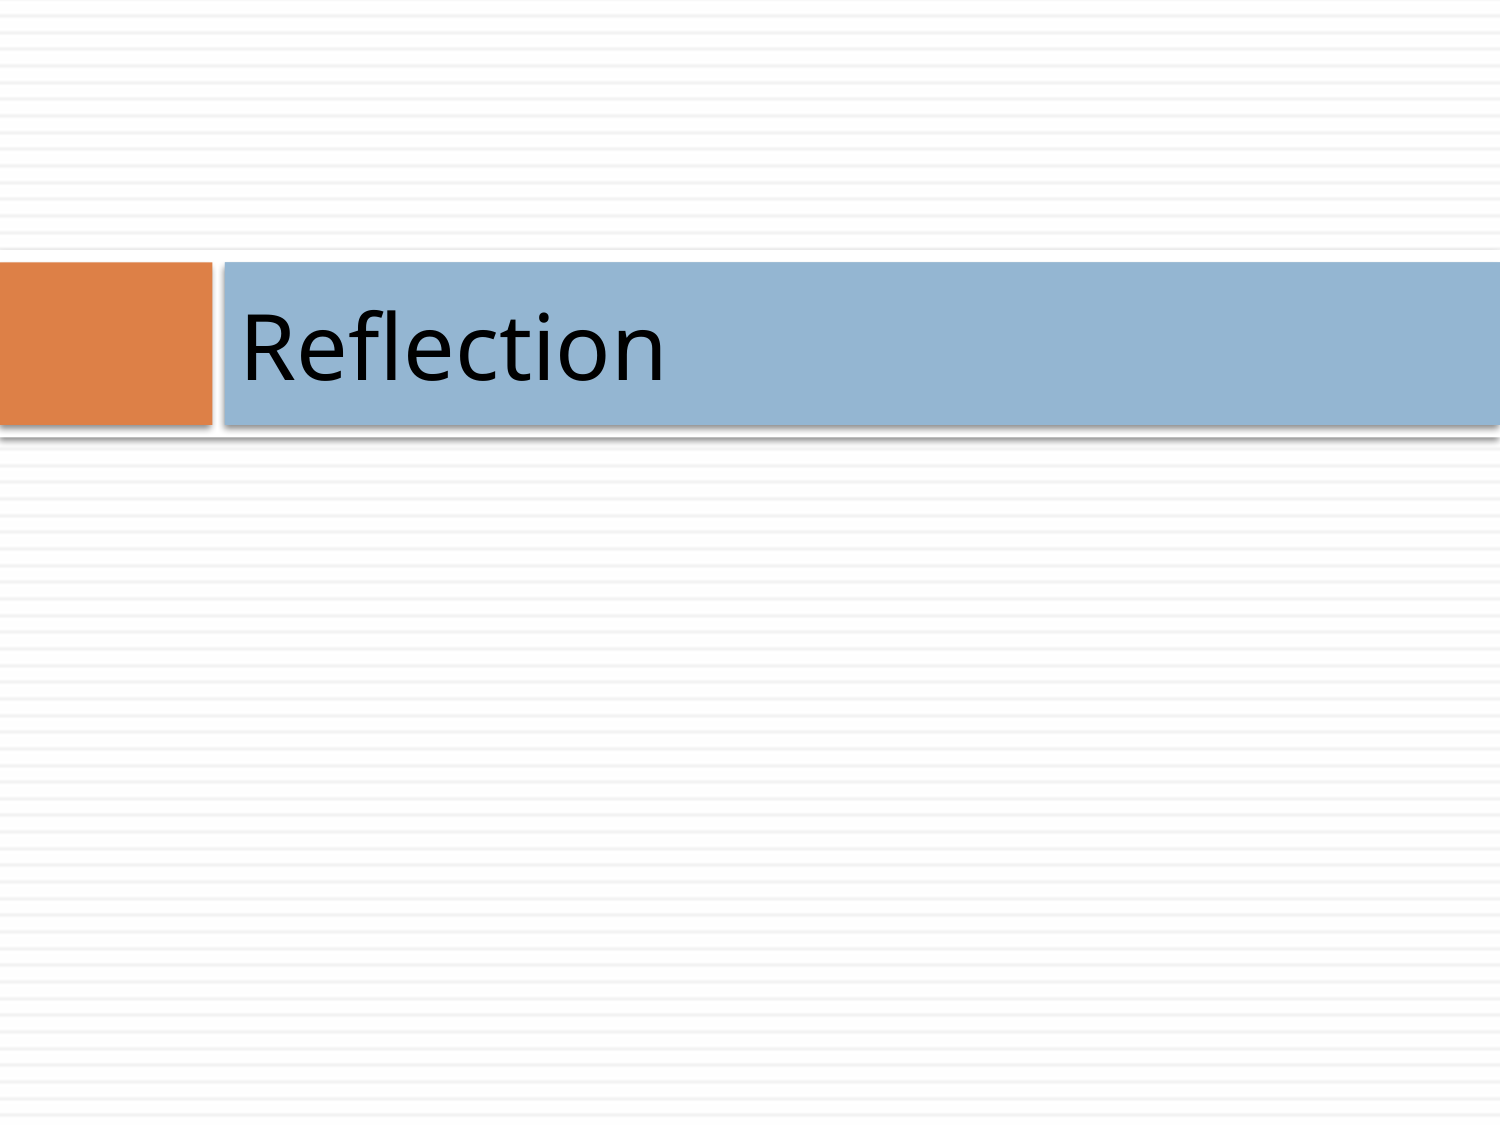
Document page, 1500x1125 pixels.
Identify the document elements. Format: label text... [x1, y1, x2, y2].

text_box [221, 259, 1500, 429]
title Reflection [225, 262, 1475, 425]
